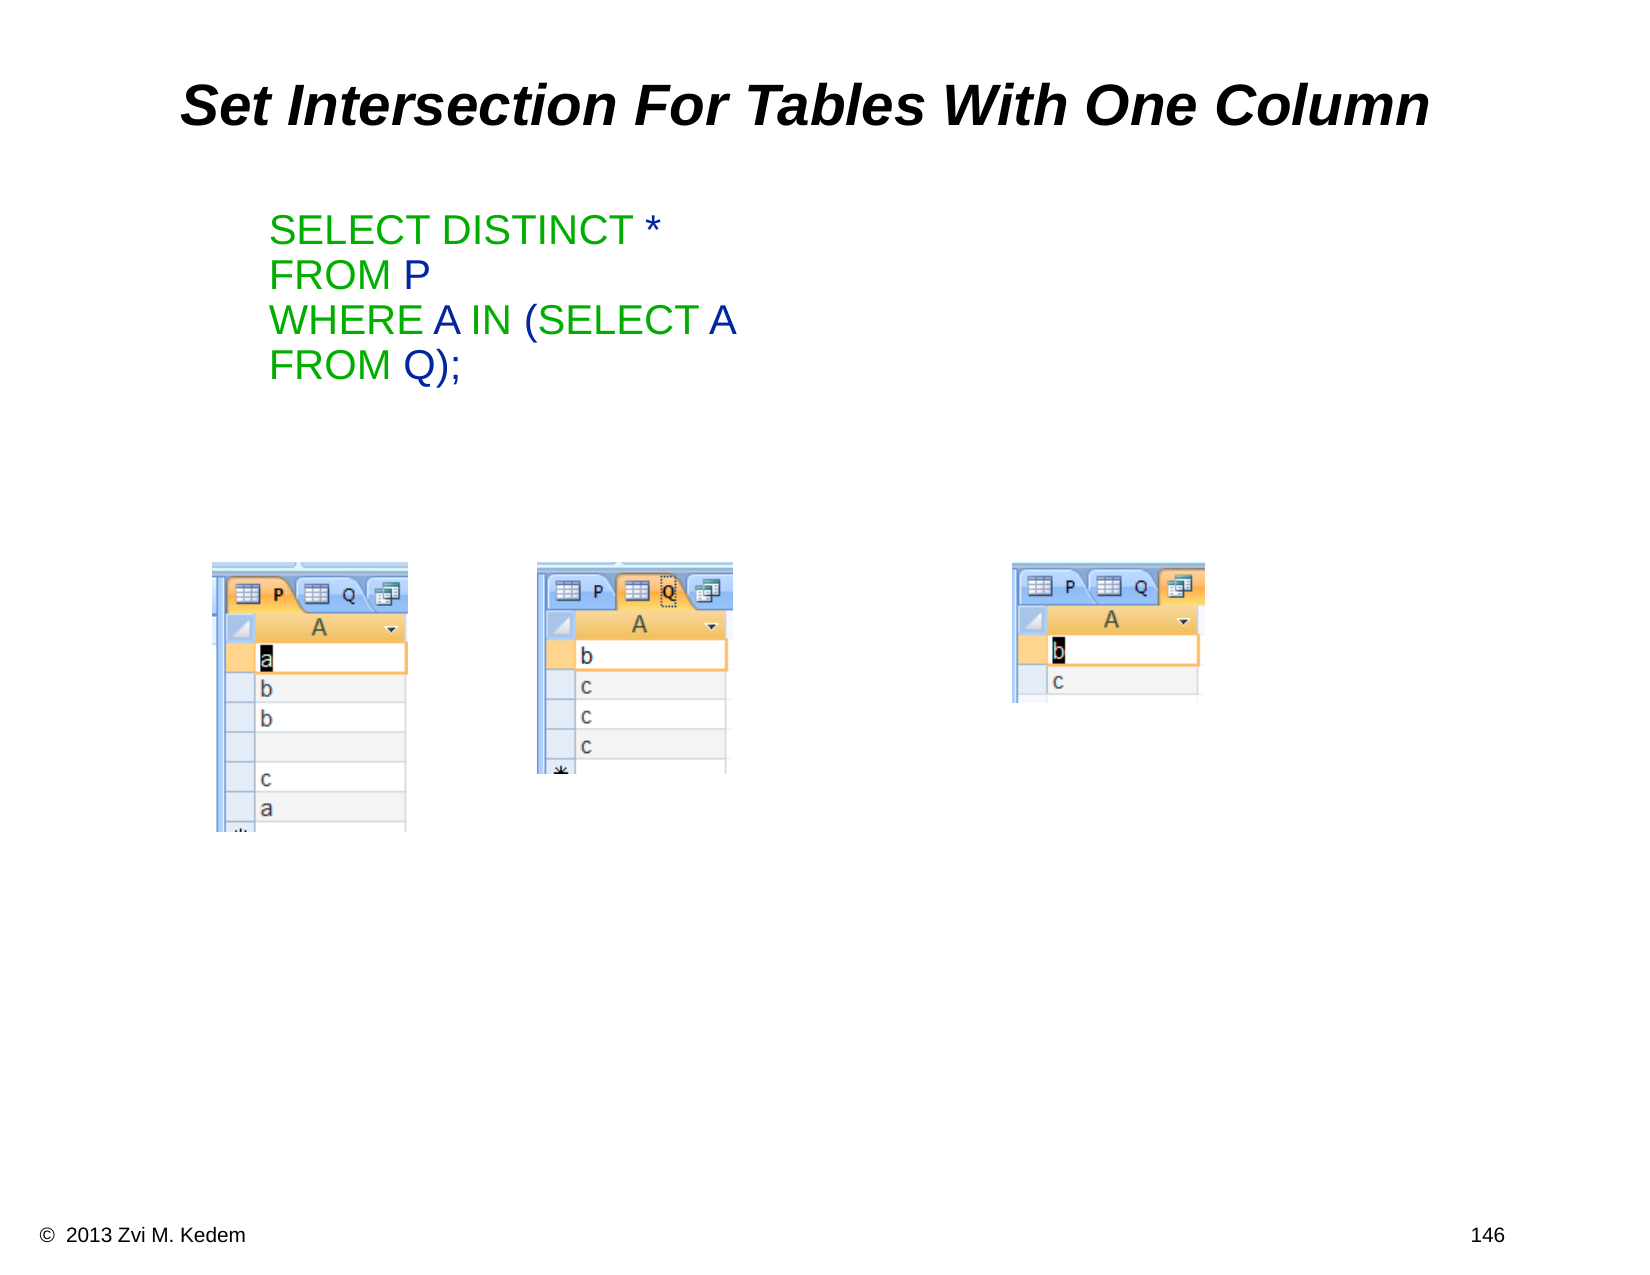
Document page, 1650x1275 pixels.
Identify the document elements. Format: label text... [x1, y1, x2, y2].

picture [1012, 562, 1205, 704]
picture [537, 562, 734, 774]
list SELECT DISTINCT * FROM P WHERE A IN (SELECT A FROM Q); [111, 199, 1513, 1201]
picture [212, 562, 408, 832]
title Set Intersection For Tables With One Column [111, 36, 1501, 176]
